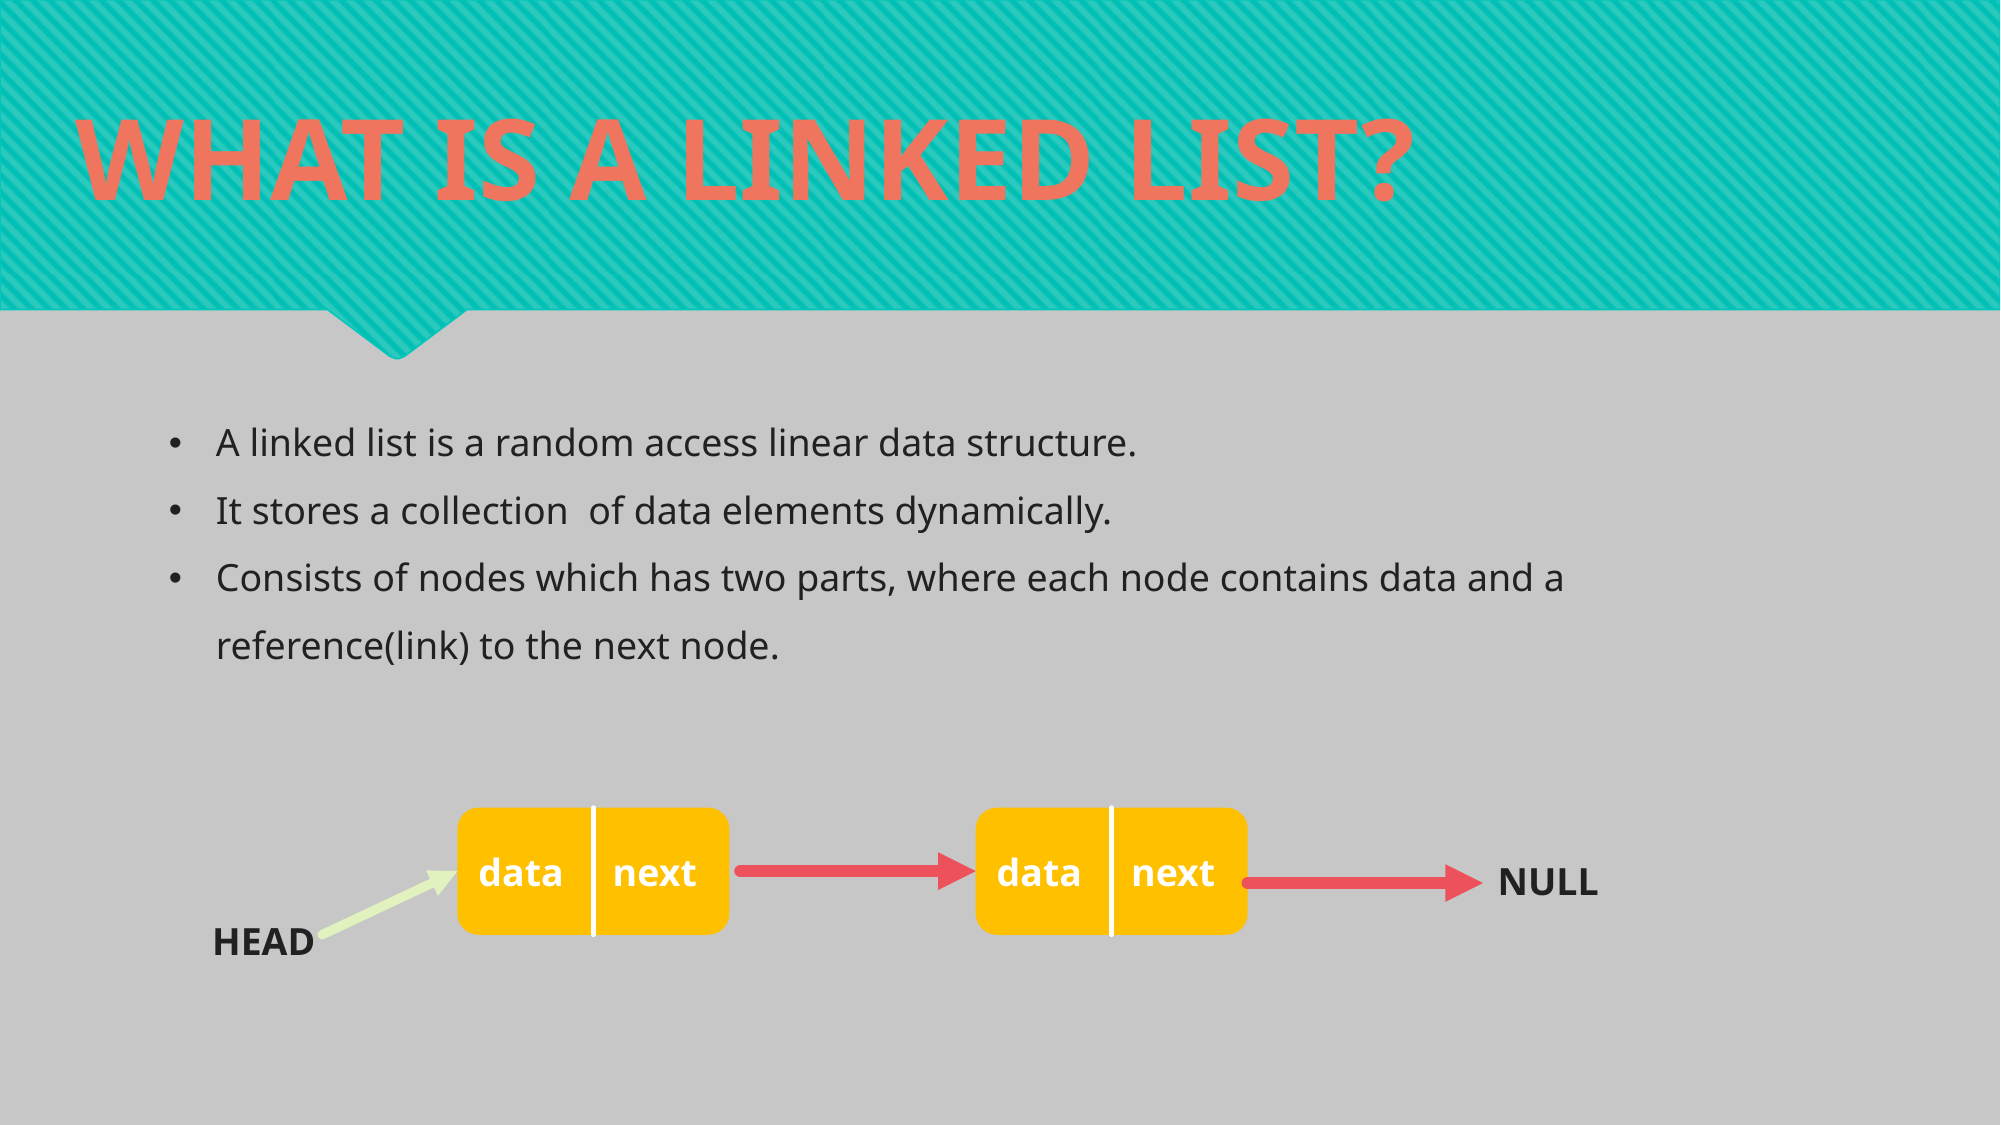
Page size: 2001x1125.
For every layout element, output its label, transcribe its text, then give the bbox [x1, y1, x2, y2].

text_box data next [456, 806, 591, 937]
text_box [321, 870, 458, 935]
text_box NULL [1482, 850, 1666, 911]
text_box HEAD [197, 911, 380, 971]
text_box A linked list is a random access linear data structure. It stores a collection of data elements dynamically. Consists of nodes which has two parts, where each node contains data and a reference(link) to the next node. [154, 389, 1600, 765]
text_box data next [1114, 806, 1250, 937]
text_box data next [974, 806, 1109, 937]
text_box data next [596, 806, 731, 937]
text_box WHAT IS A LINKED LIST? [60, 80, 1431, 231]
